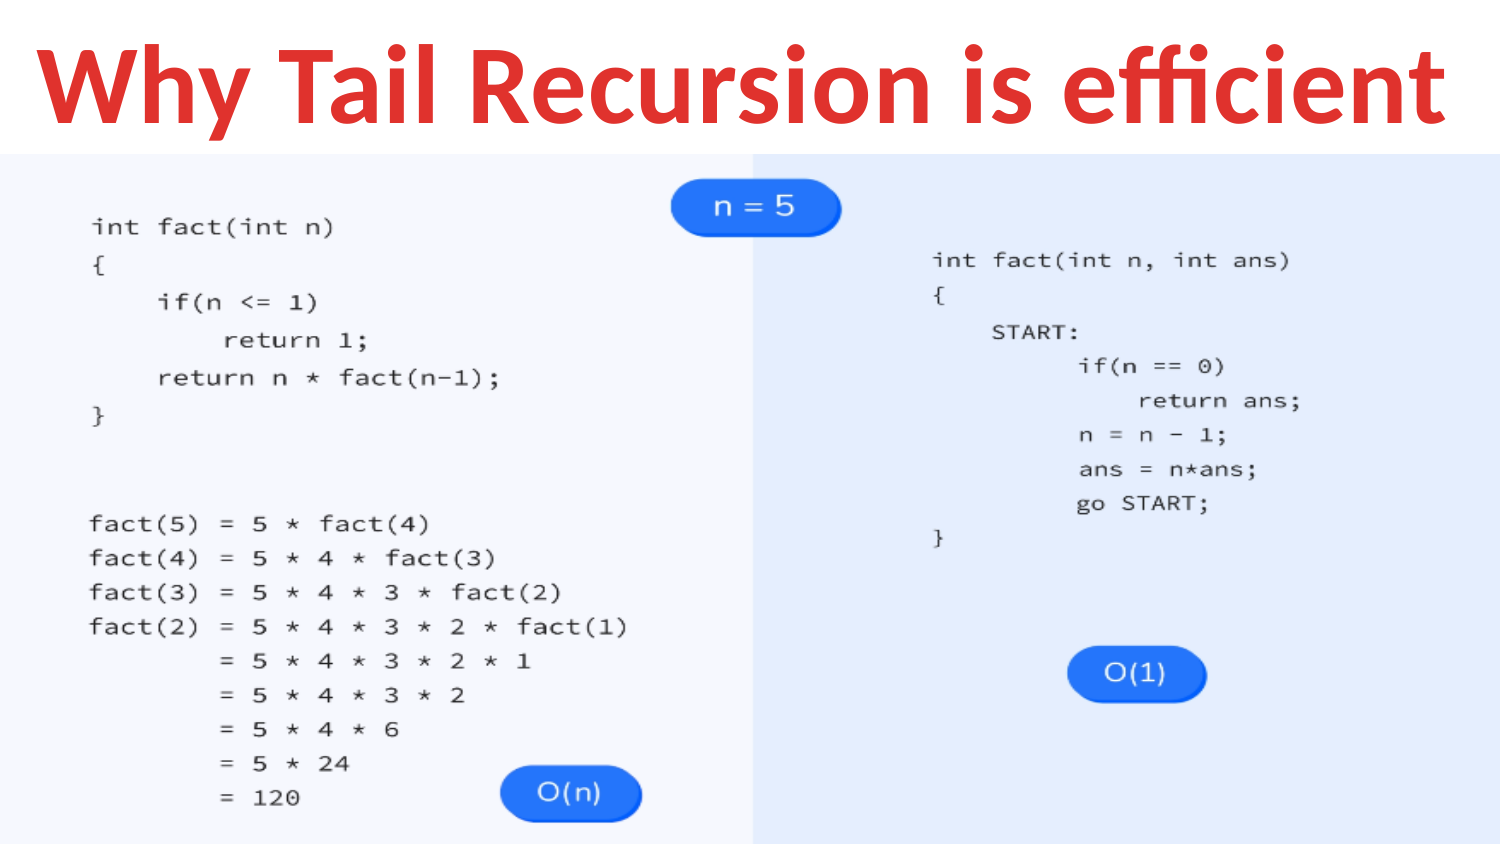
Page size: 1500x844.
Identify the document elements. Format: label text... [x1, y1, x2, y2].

picture [0, 154, 1500, 844]
text_box Why Tail Recursion is efficient [20, 3, 1465, 152]
